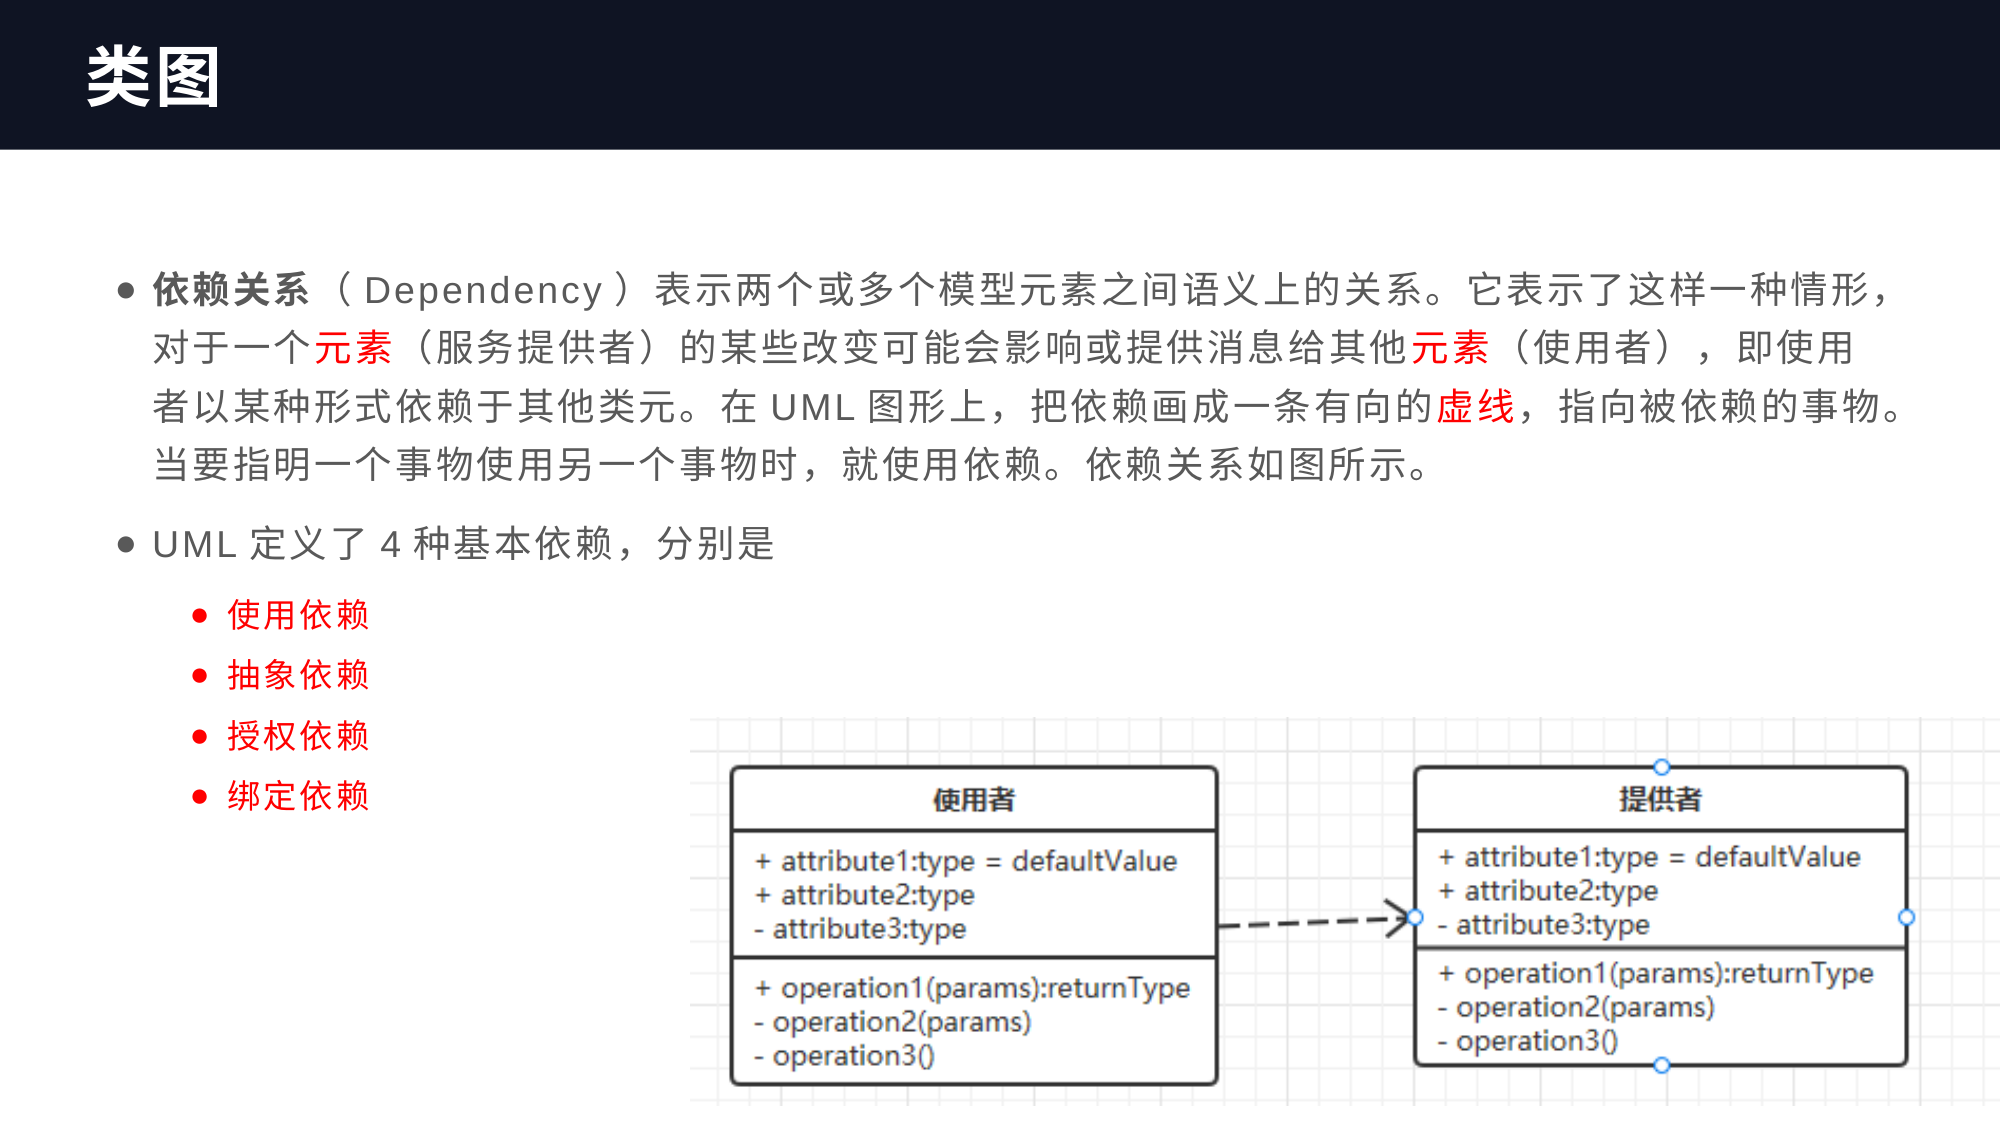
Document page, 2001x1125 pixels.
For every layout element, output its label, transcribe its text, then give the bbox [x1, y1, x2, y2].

picture [689, 717, 2000, 1106]
text_box 类图 [75, 24, 1925, 125]
text_box [0, 0, 2000, 151]
list 依赖关系（Dependency）表示两个或多个模型元素之间语义上的关系。它表示了这样一种情形，对于一个元素（服务提供者）的某些改变可能会影响或提供消息给其他元素（使用者），即使用者以某种形式依赖于其他类元。在UML图形上，把依赖画成一条有向的虚线，指向被依赖的事物。当要指明一个事物使用另一个事物时，就使用依赖。依赖关系如图所示。 UML定义了4种基本依赖，分别是 使用依赖 抽象依赖 授权依赖 绑定依赖 [99, 244, 1900, 1026]
